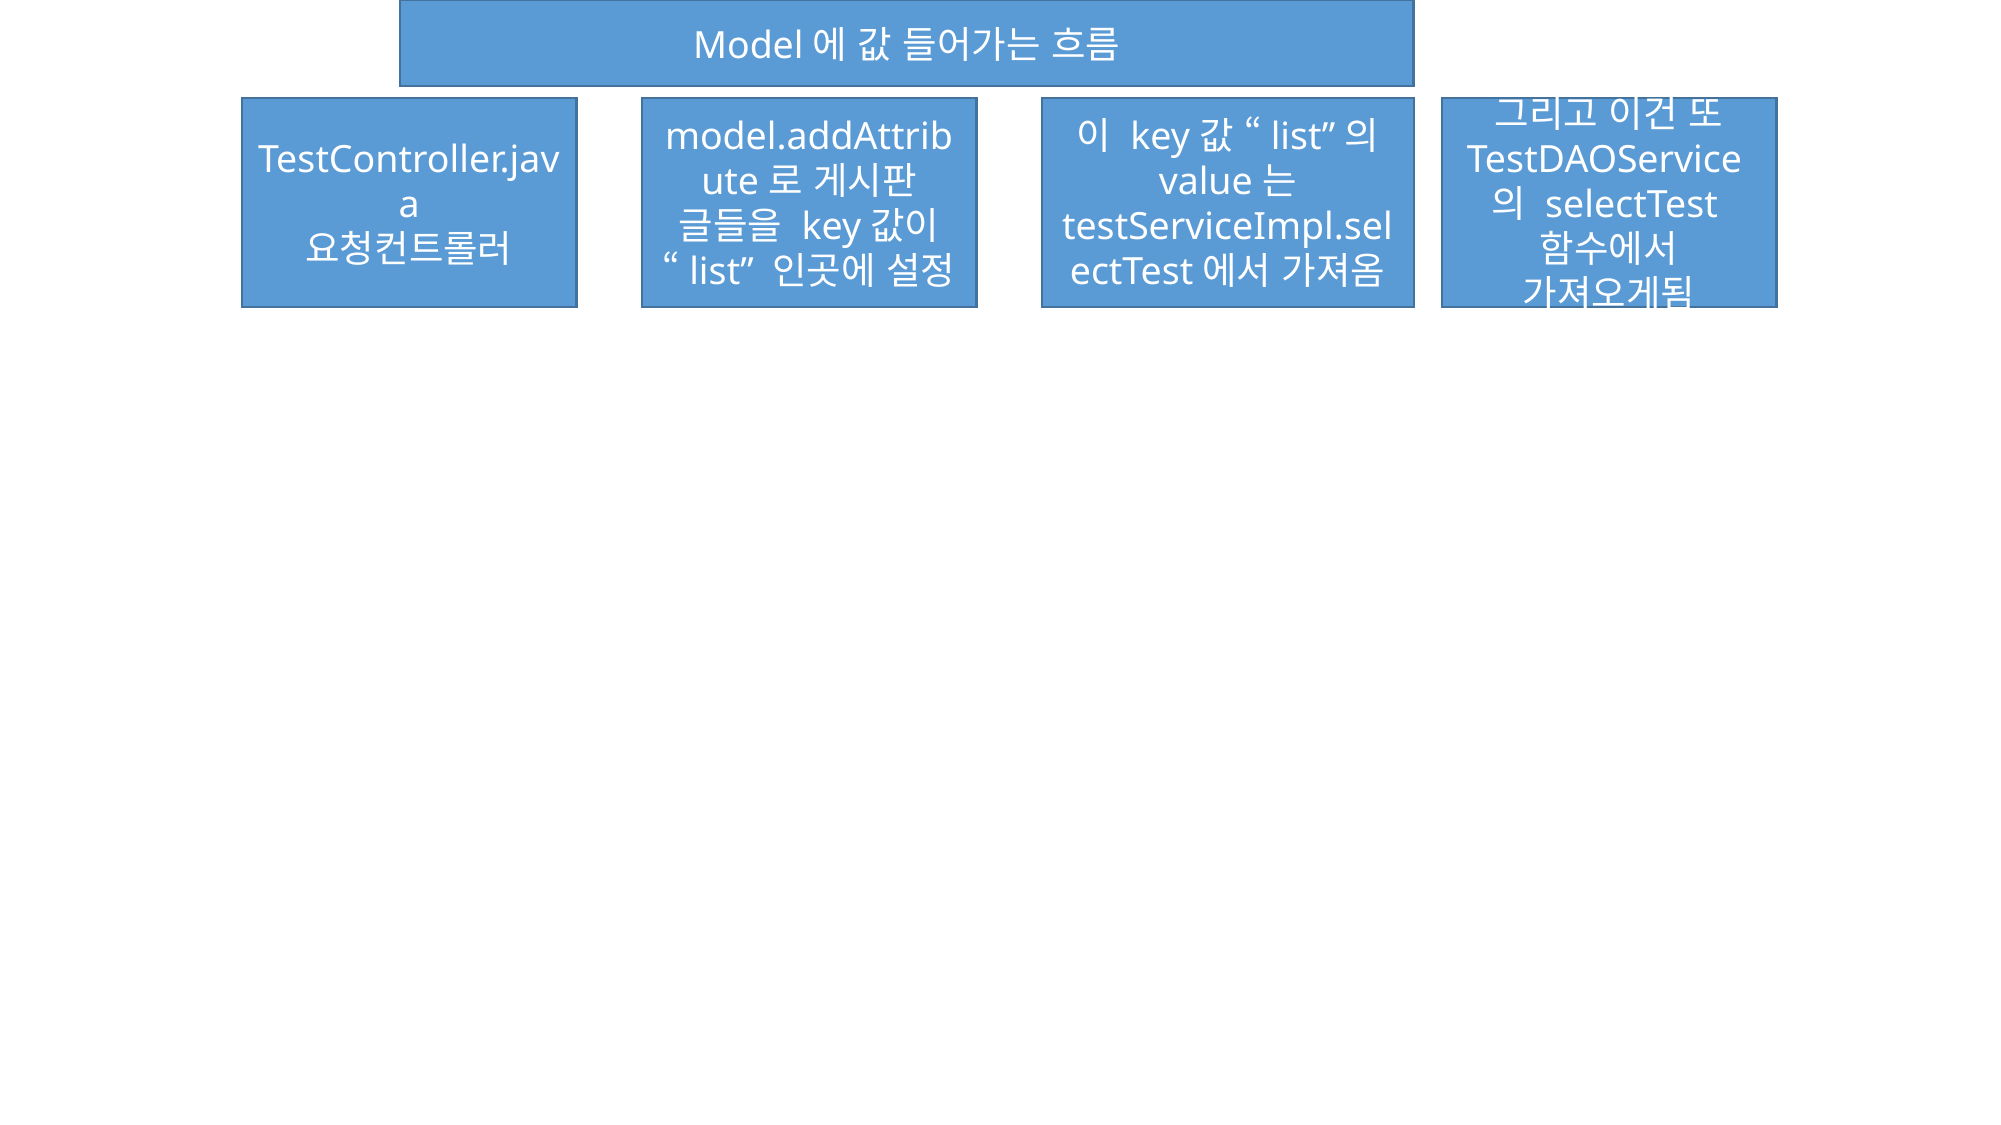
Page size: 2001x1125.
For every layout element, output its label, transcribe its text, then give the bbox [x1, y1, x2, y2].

text_box 그리고 이건 또 TestDAOService의 selectTest함수에서 가져오게됨 [1441, 97, 1778, 308]
text_box Model에 값 들어가는 흐름 [399, 0, 1415, 87]
text_box 이 key값 “list”의 value는 testServiceImpl.selectTest에서 가져옴 [1041, 97, 1415, 308]
text_box model.addAttribute로 게시판 글들을 key값이 “list” 인곳에 설정 [641, 97, 978, 308]
text_box TestController.java 요청컨트롤러 [241, 97, 578, 308]
